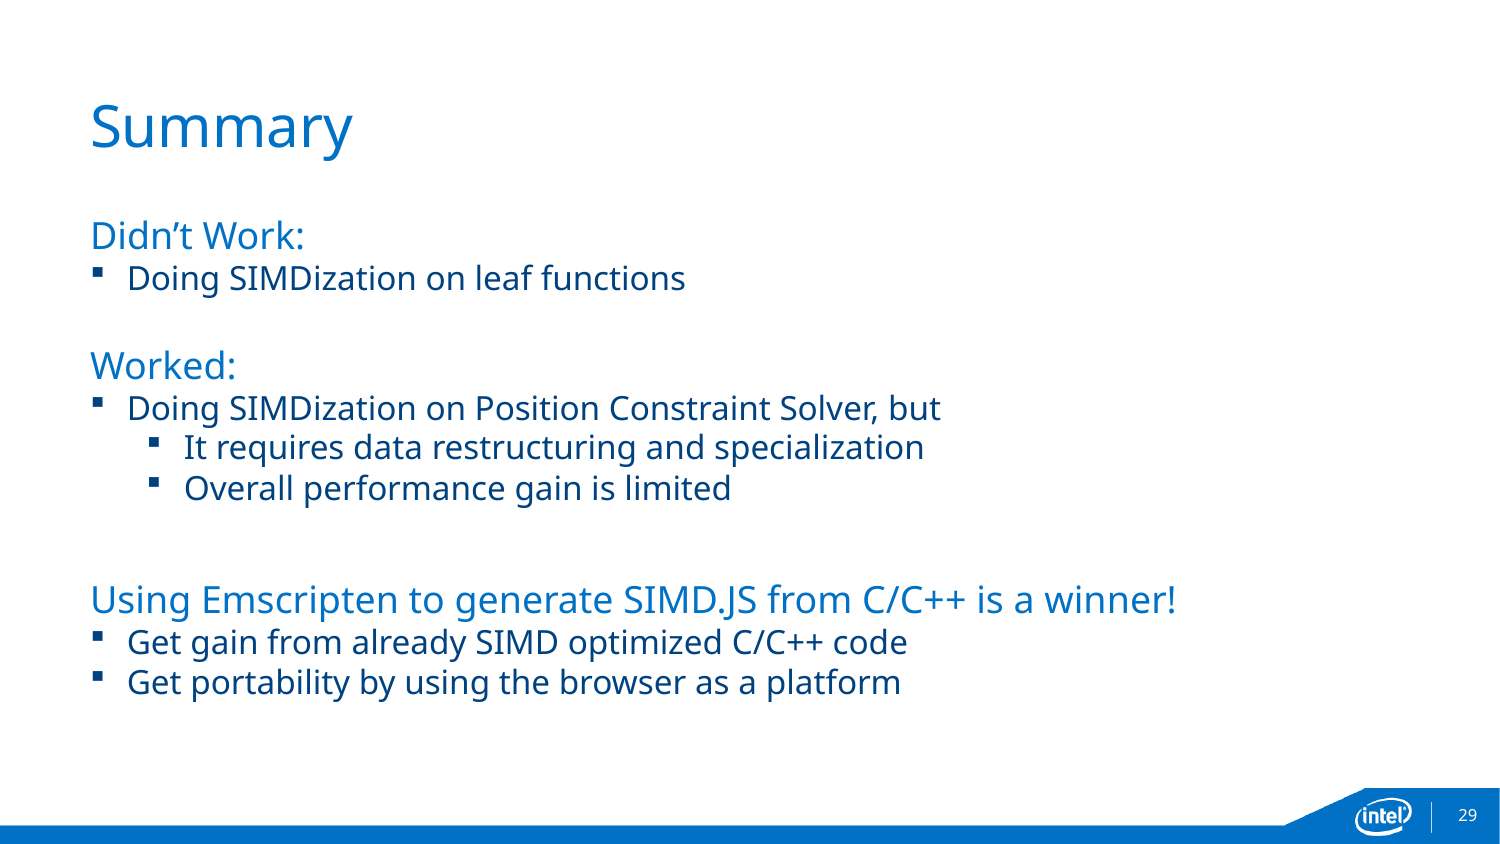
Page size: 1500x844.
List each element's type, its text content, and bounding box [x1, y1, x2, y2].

title Summary [75, 33, 1425, 175]
picture [0, 788, 1500, 844]
list Didn’t Work: Doing SIMDization on leaf functions Worked: Doing SIMDization on Position Constraint Solver, but It requires data restructuring and specialization Overall performance gain is limited Using Emscripten to generate SIMD.JS from C/C++ is a winner! Get gain from already SIMD optimized C/C++ code Get portability by using the browser as a platform [75, 196, 1425, 808]
slide_number 28 [1127, 794, 1478, 840]
